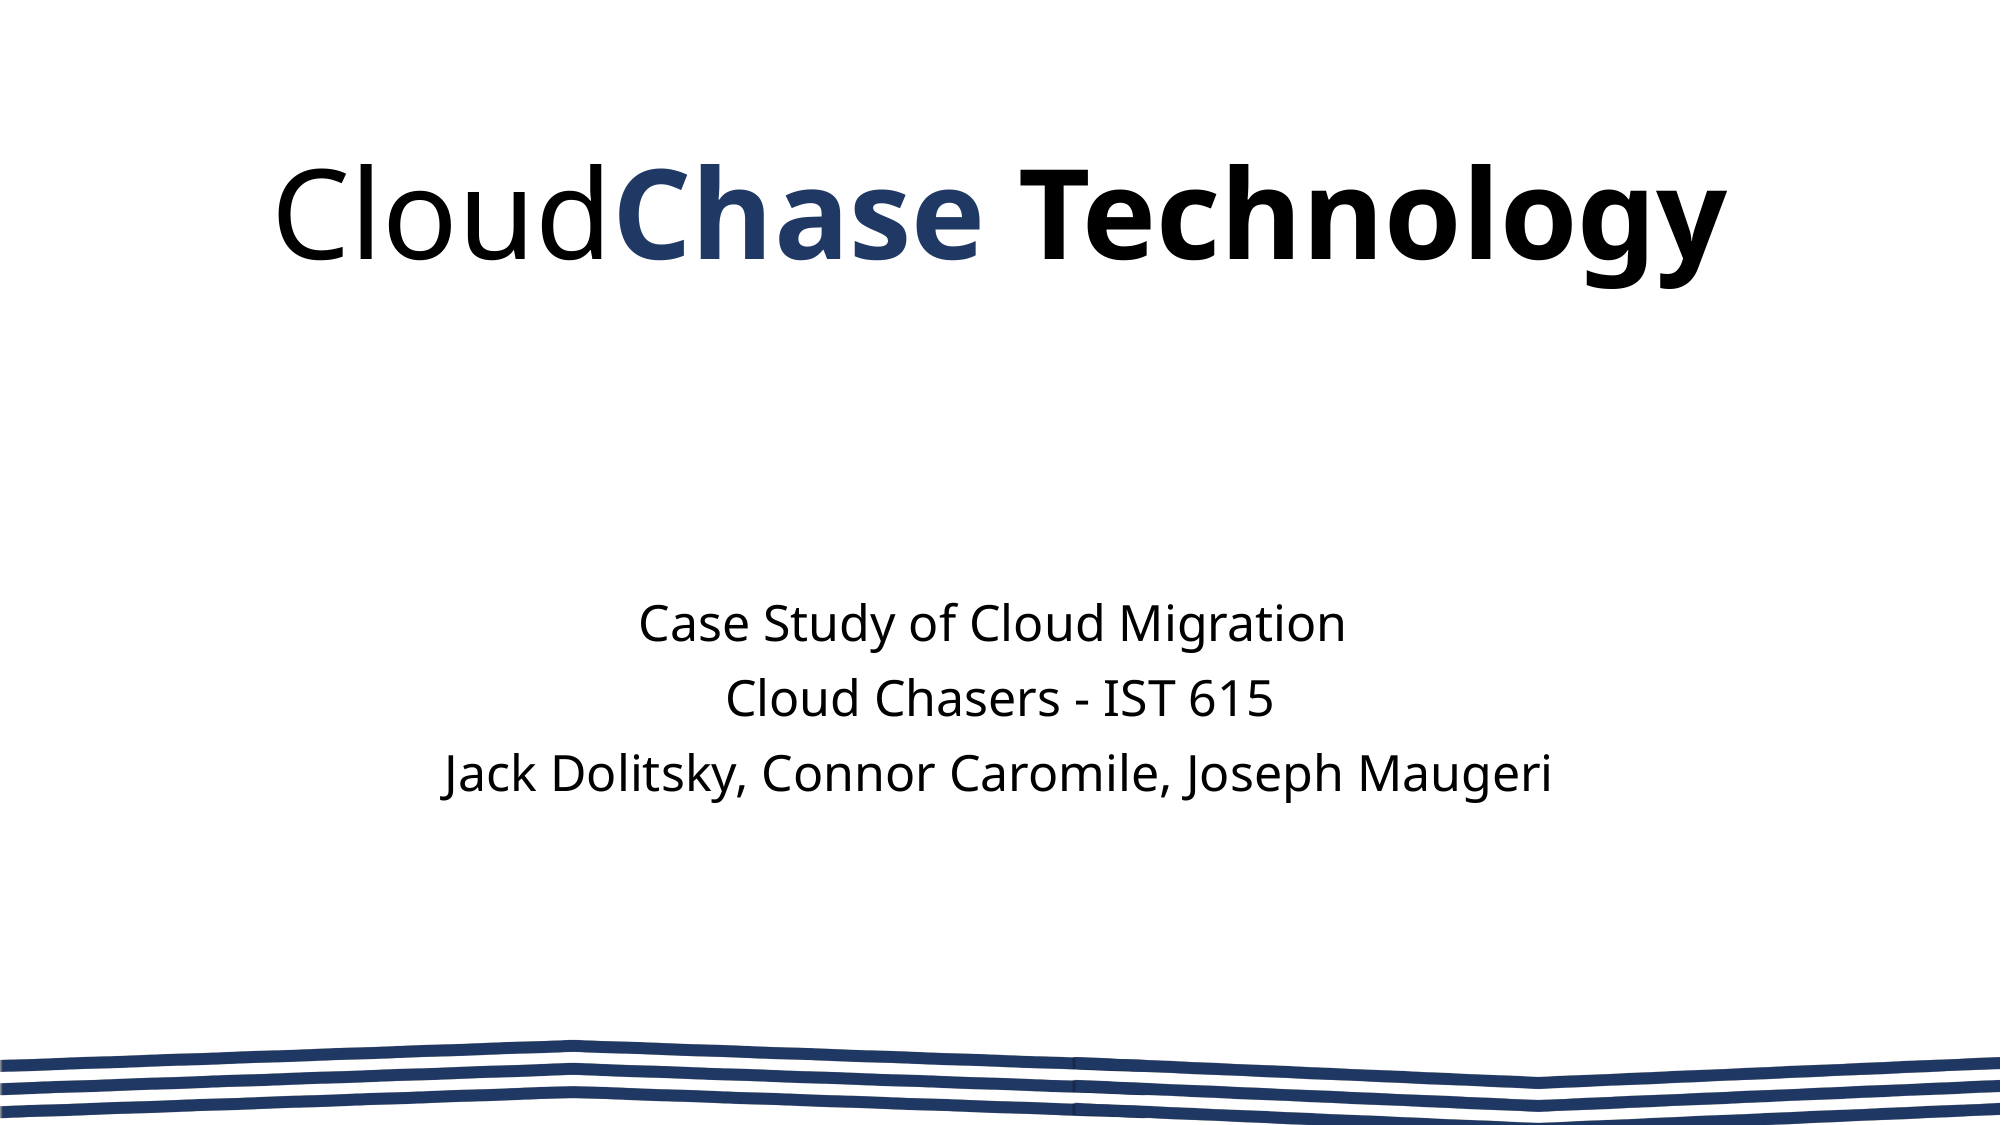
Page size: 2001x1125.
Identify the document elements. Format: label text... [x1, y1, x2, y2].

subtitle Case Study of Cloud Migration Cloud Chasers - IST 615 Jack Dolitsky, Connor Caromile, Joseph Maugeri [249, 590, 1750, 863]
title CloudChase Technology [249, 115, 1750, 294]
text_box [0, 1033, 2000, 1125]
